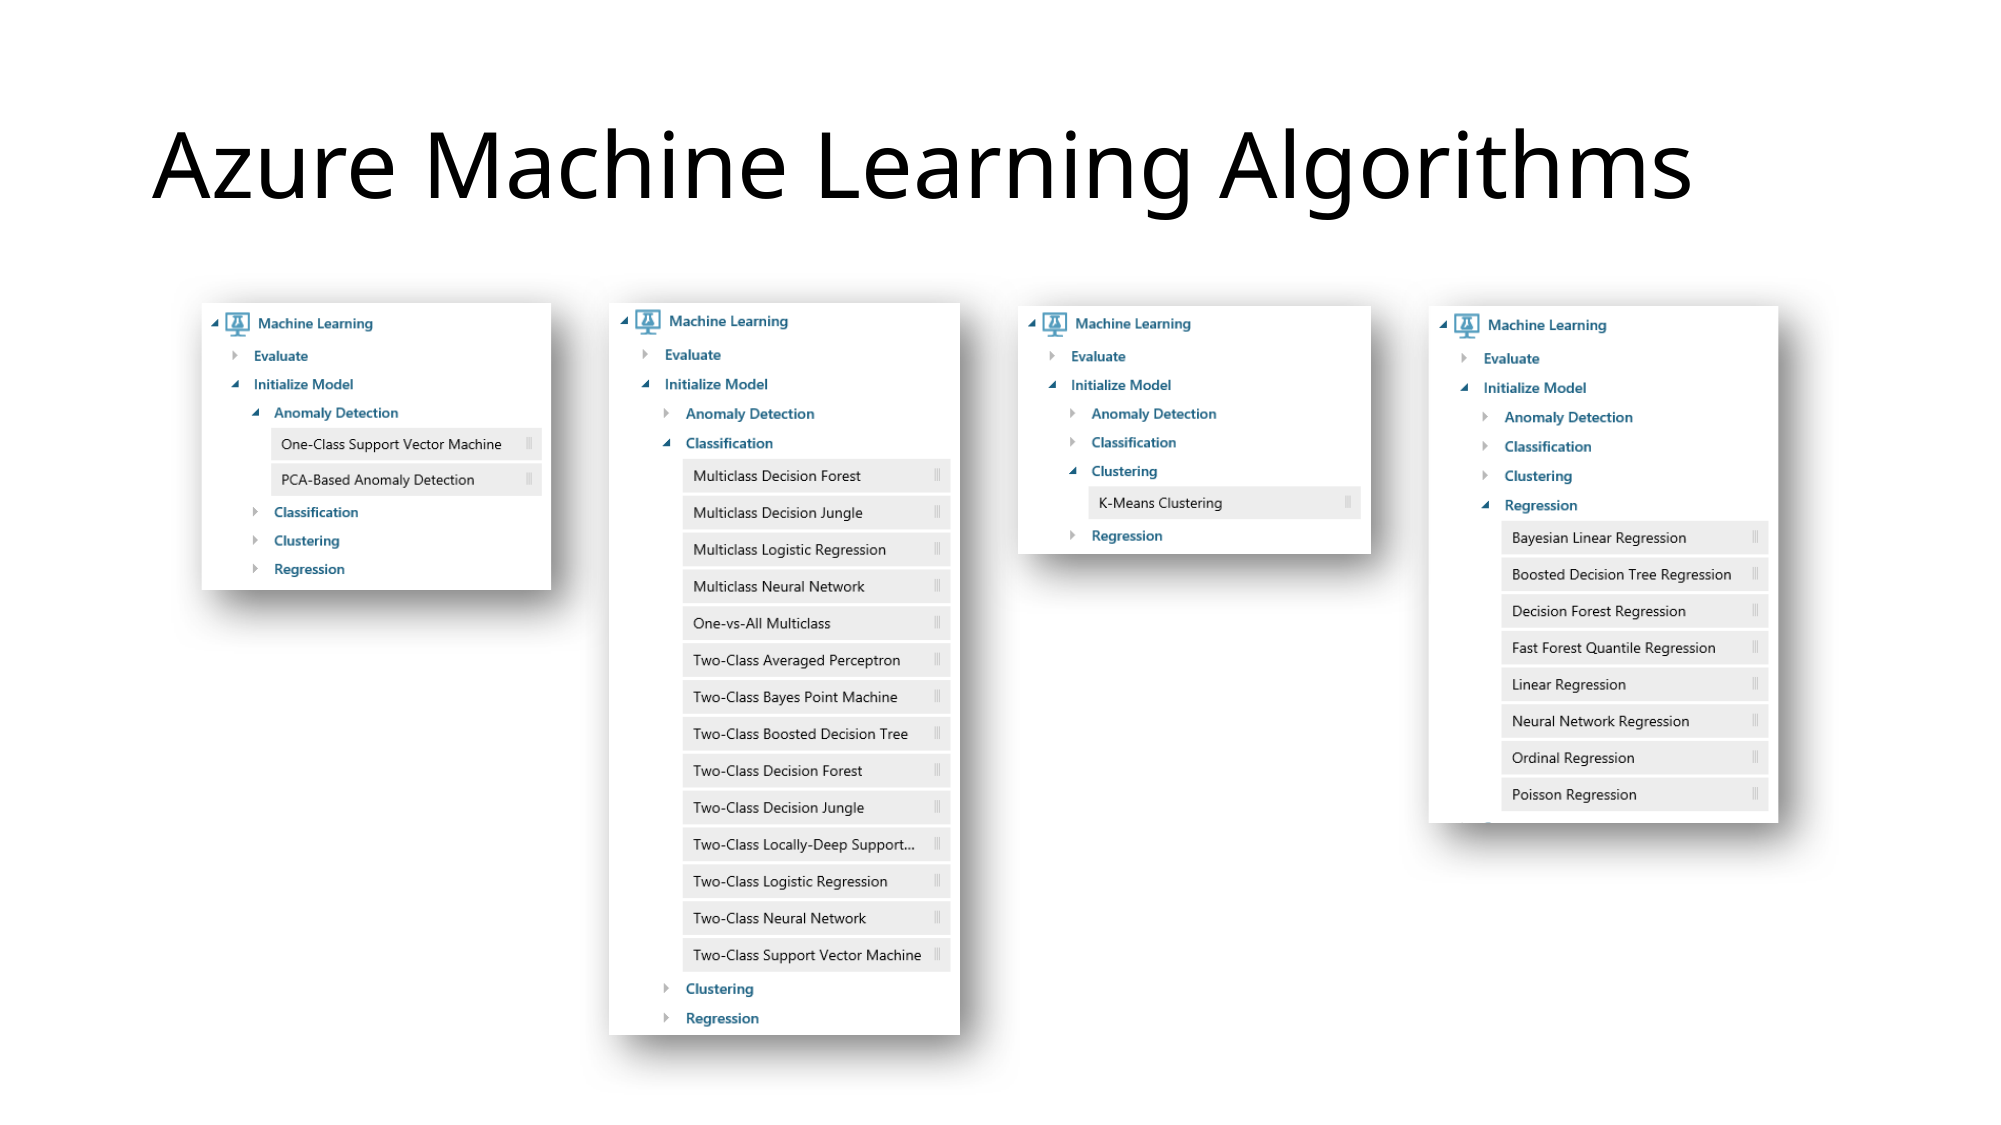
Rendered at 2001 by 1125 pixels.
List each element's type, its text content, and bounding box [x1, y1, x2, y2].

picture [609, 303, 960, 1035]
picture [1428, 306, 1779, 823]
picture [201, 303, 552, 590]
picture [1018, 306, 1371, 554]
title Azure Machine Learning Algorithms [137, 59, 1863, 278]
